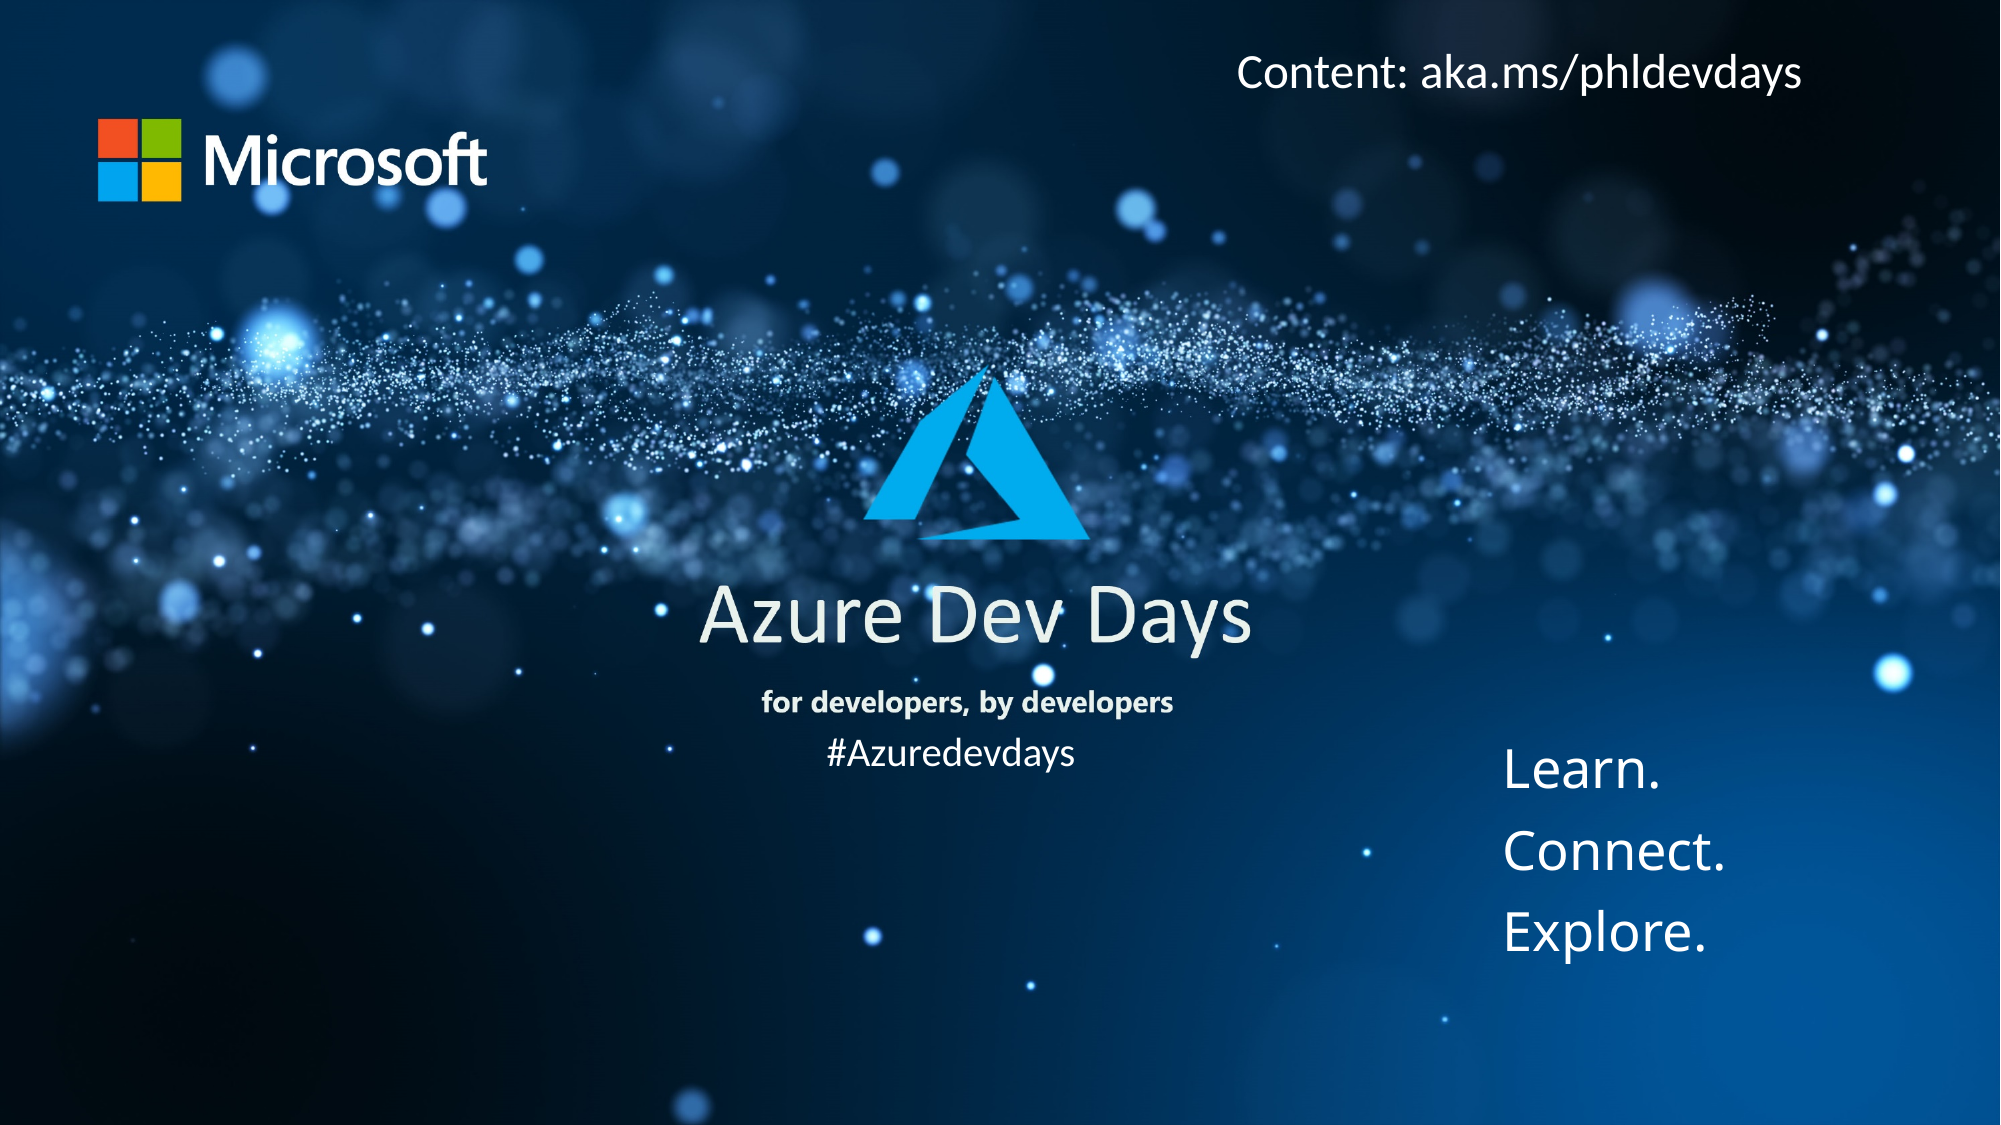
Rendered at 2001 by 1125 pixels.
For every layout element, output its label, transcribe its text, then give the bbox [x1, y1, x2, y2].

text_box #Azuredevdays [826, 726, 1213, 776]
picture [0, 0, 2000, 1125]
text_box Content: aka.ms/phldevdays [1207, 22, 1833, 123]
